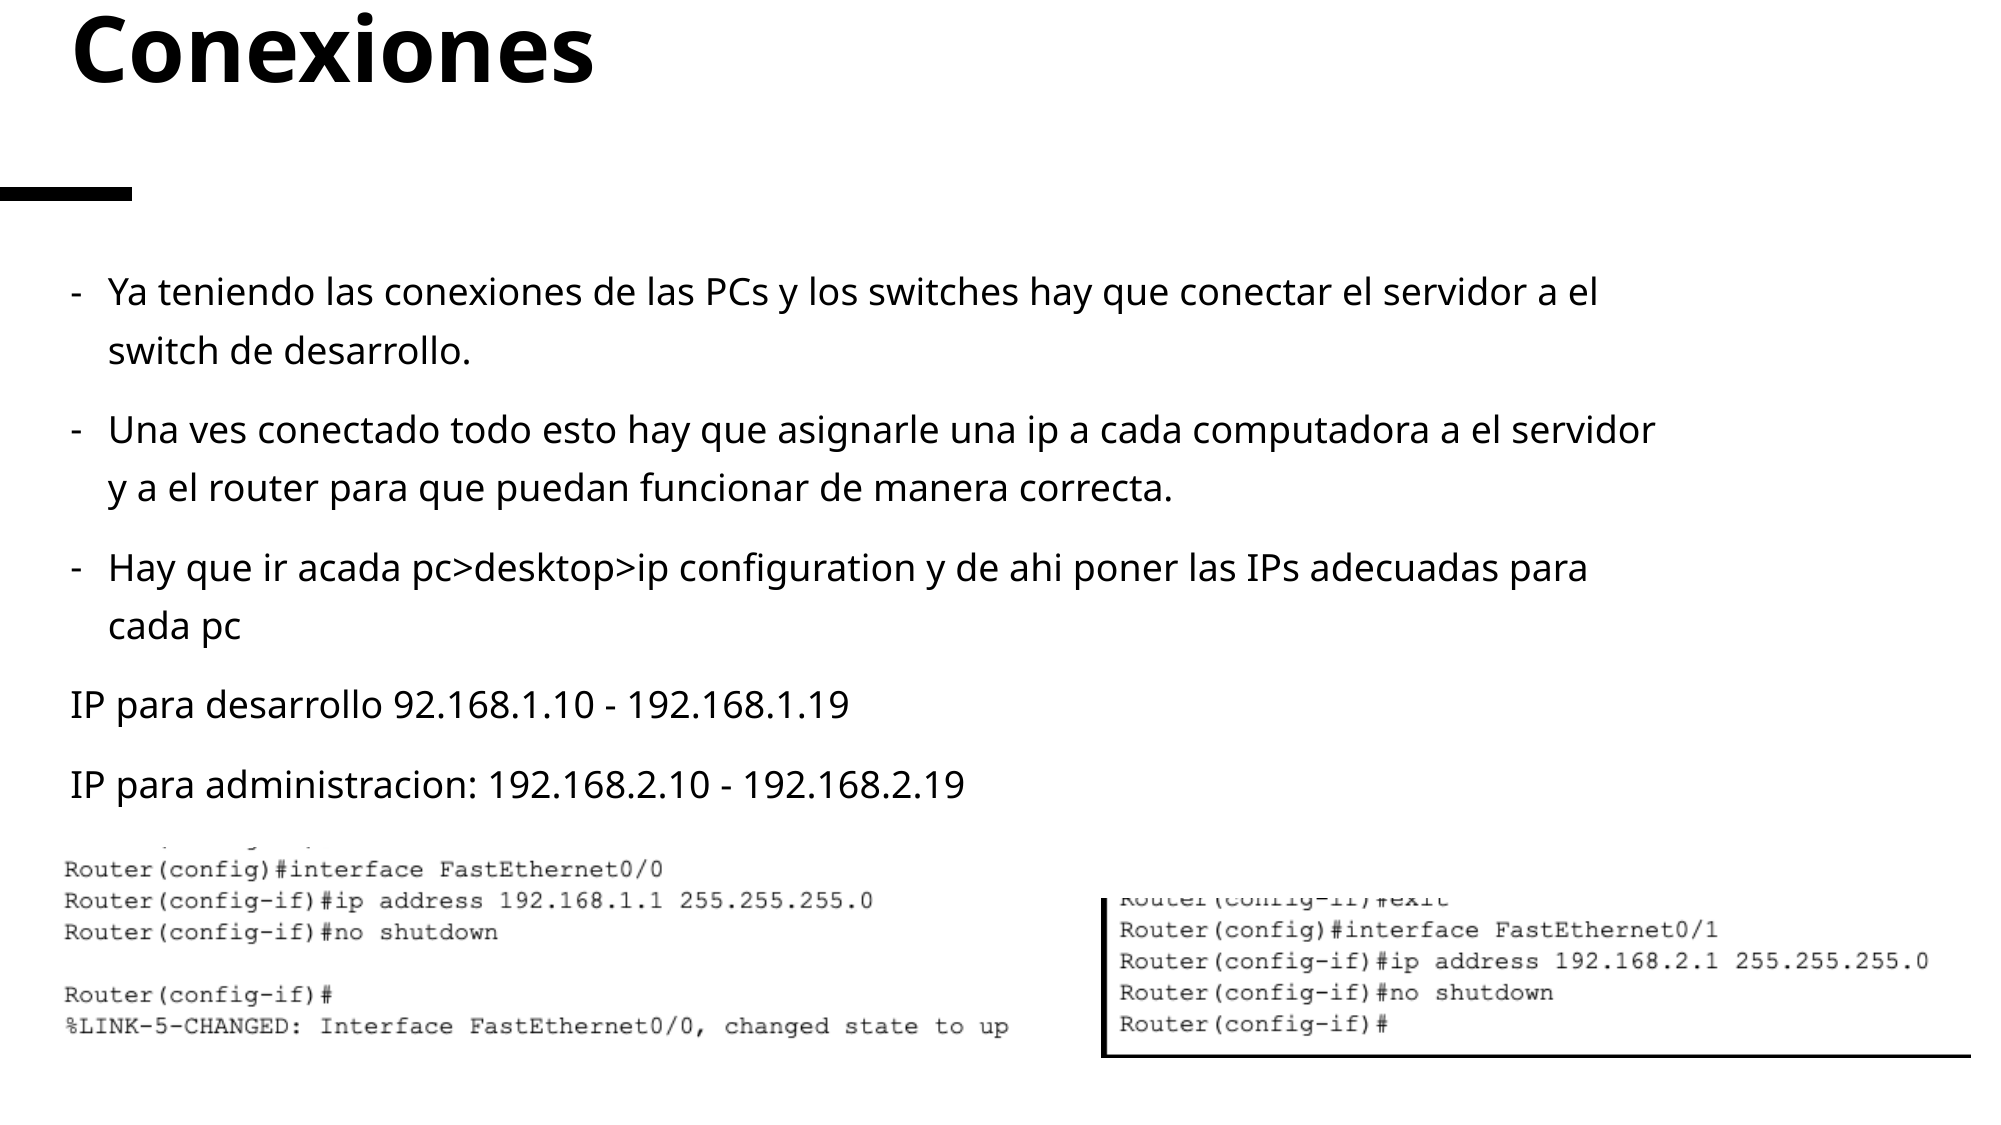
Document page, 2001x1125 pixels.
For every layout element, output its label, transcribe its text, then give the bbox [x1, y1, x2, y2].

picture [1101, 898, 1971, 1058]
picture [55, 847, 1056, 1057]
list Ya teniendo las conexiones de las PCs y los switches hay que conectar el servidor a el switch de desarrollo. Una ves conectado todo esto hay que asignarle una ip a cada computadora a el servidor y a el router para que puedan funcionar de manera correcta. Hay que ir acada pc>desktop>ip configuration y de ahi poner las IPs adecuadas para cada pc IP para desarrollo 92.168.1.10 - 192.168.1.19 IP para administracion: 192.168.2.10 - 192.168.2.19 [55, 247, 1684, 877]
title Conexiones [55, 0, 1684, 213]
